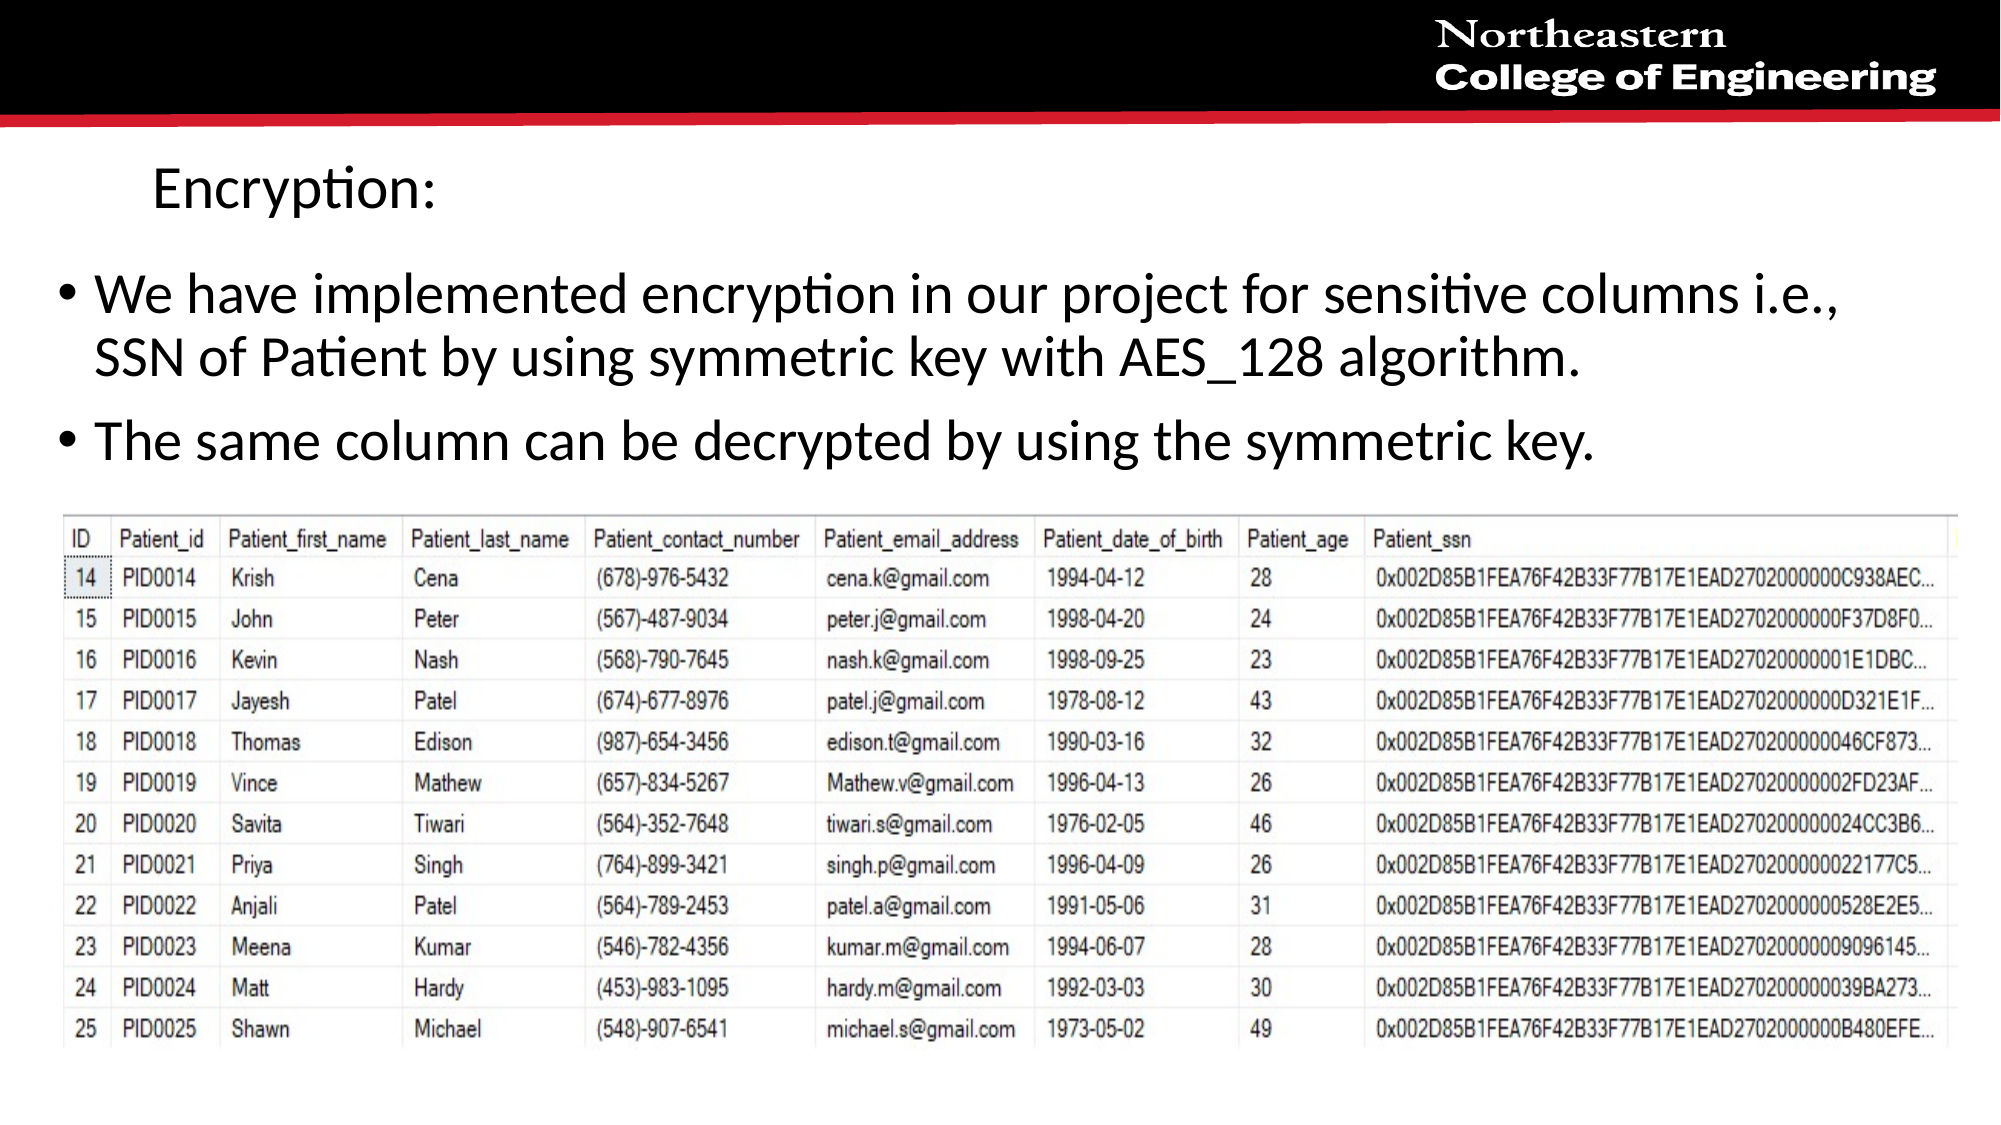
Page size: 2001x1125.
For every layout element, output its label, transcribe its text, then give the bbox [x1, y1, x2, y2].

title Encryption: [137, 147, 1863, 230]
picture [1413, 11, 1978, 121]
list We have implemented encryption in our project for sensitive columns i.e., SSN of Patient by using symmetric key with AES_128 algorithm. The same column can be decrypted by using the symmetric key. [42, 256, 1953, 1106]
picture [63, 513, 1958, 1050]
